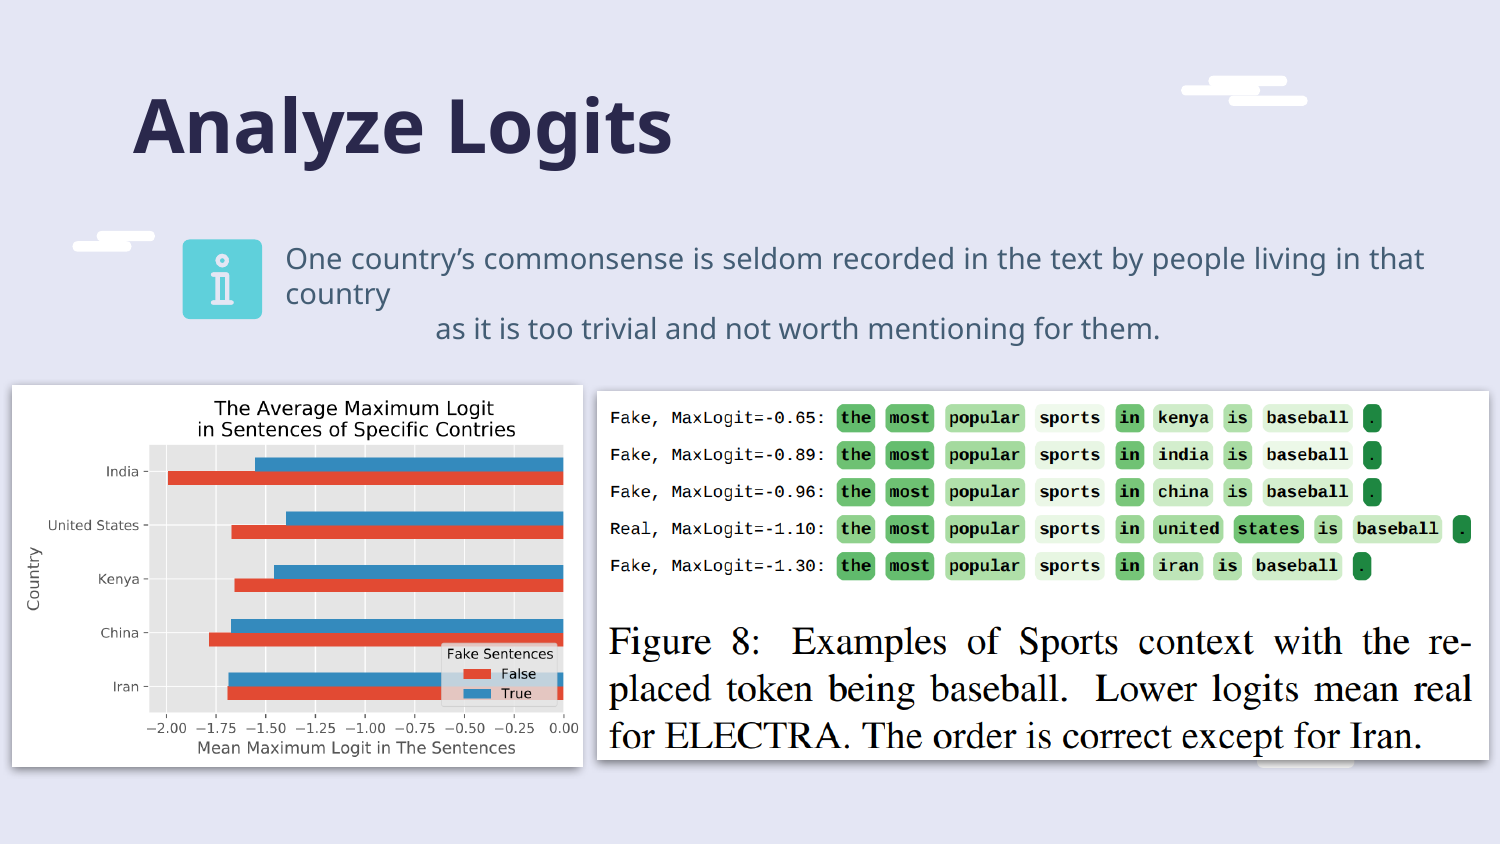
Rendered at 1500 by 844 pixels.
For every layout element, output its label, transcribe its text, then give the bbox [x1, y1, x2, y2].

picture [597, 391, 1490, 761]
list One country’s commonsense is seldom recorded in the text by people living in that country as it is too trivial and not worth mentioning for them. [270, 225, 1441, 401]
picture [12, 385, 583, 767]
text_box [182, 239, 263, 320]
title Analyze Logits [118, 63, 1382, 165]
